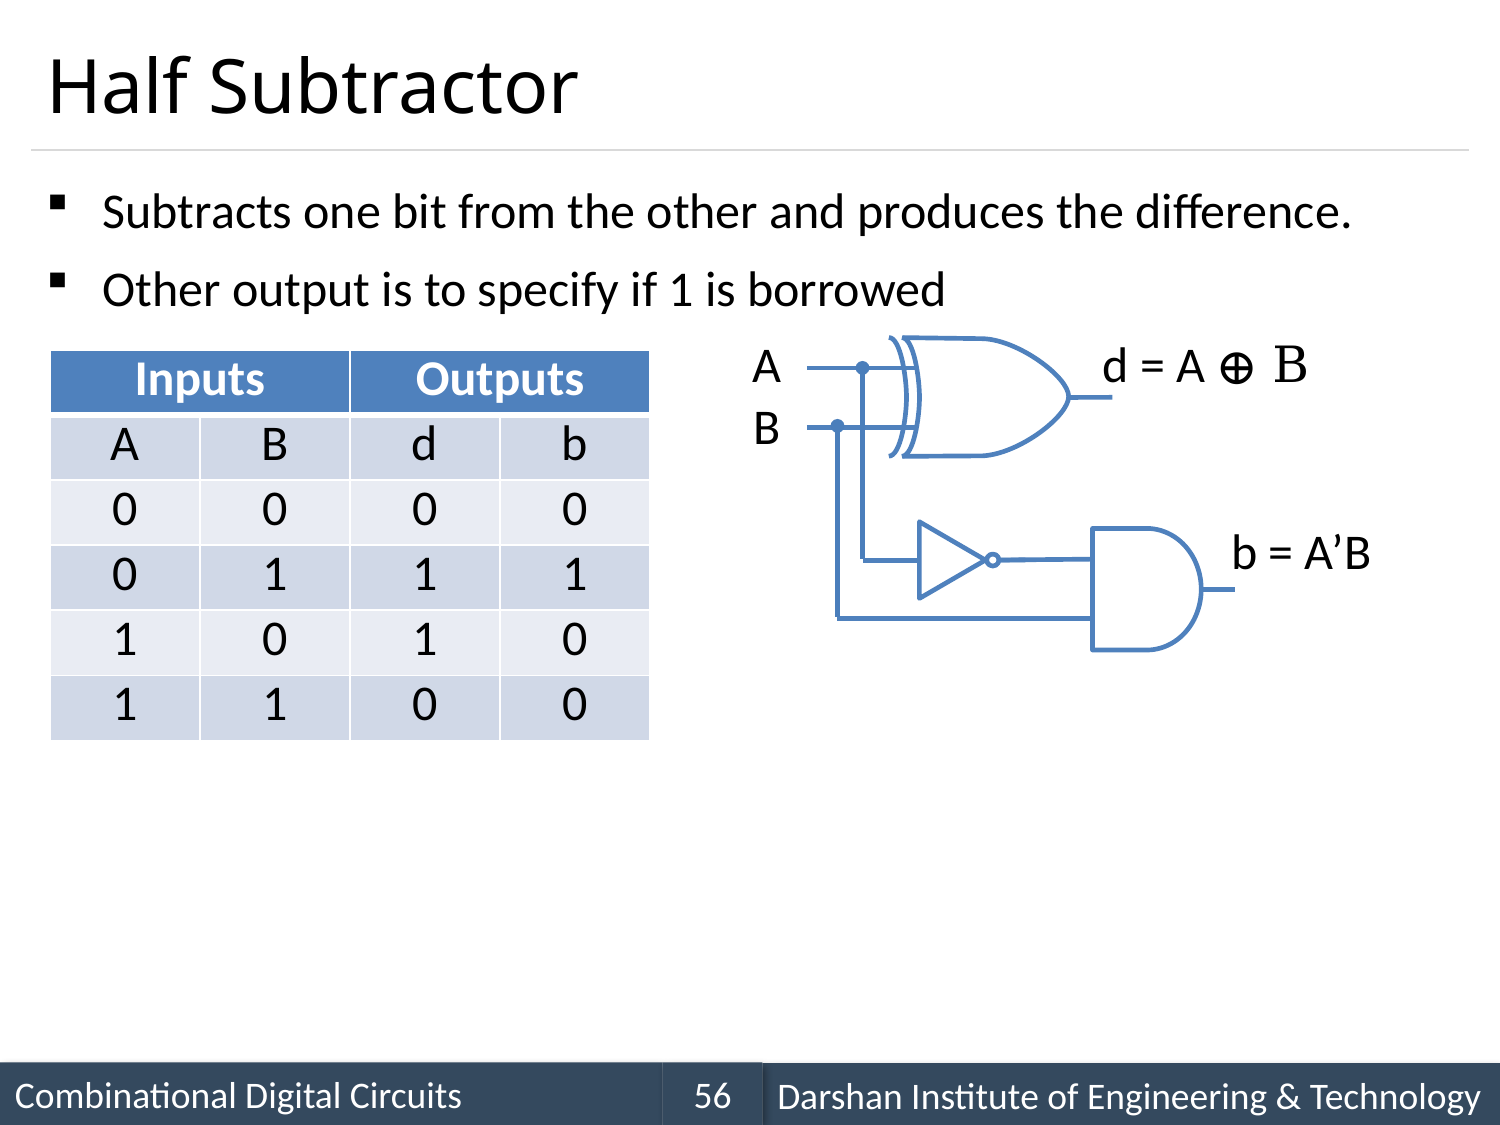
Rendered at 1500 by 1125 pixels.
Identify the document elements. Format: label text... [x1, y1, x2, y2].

table_cell 0 [201, 481, 349, 544]
text_box A [737, 324, 797, 400]
table_cell A [51, 418, 199, 479]
table_cell 0 [201, 611, 349, 675]
list Subtracts one bit from the other and produces the difference. Other output is to specify if 1 is borrowed [31, 162, 1469, 400]
table_cell 1 [351, 611, 499, 675]
table_cell d [351, 418, 499, 479]
table_cell 0 [501, 481, 649, 544]
title Half Subtractor [31, 17, 1469, 150]
table_cell 1 [501, 546, 649, 609]
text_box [862, 521, 1026, 599]
text_box d = A ⊕ B [1088, 324, 1324, 400]
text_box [806, 337, 1113, 457]
table_cell 1 [201, 676, 349, 740]
table_header Inputs [51, 351, 349, 412]
table_cell 1 [51, 611, 199, 675]
table_cell 1 [201, 546, 349, 609]
table_cell 0 [351, 676, 499, 740]
table_cell 1 [51, 676, 199, 740]
text_box B [738, 386, 796, 462]
table_header Outputs [351, 351, 649, 412]
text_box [837, 528, 1236, 651]
text_box b = A’B [1216, 511, 1387, 587]
table_cell 1 [351, 546, 499, 609]
table_cell 0 [351, 481, 499, 544]
table_cell 0 [51, 546, 199, 609]
table_cell 0 [501, 676, 649, 740]
table_cell 0 [501, 611, 649, 675]
table_cell B [201, 418, 349, 479]
table_cell 0 [51, 481, 199, 544]
table_cell b [501, 418, 649, 479]
